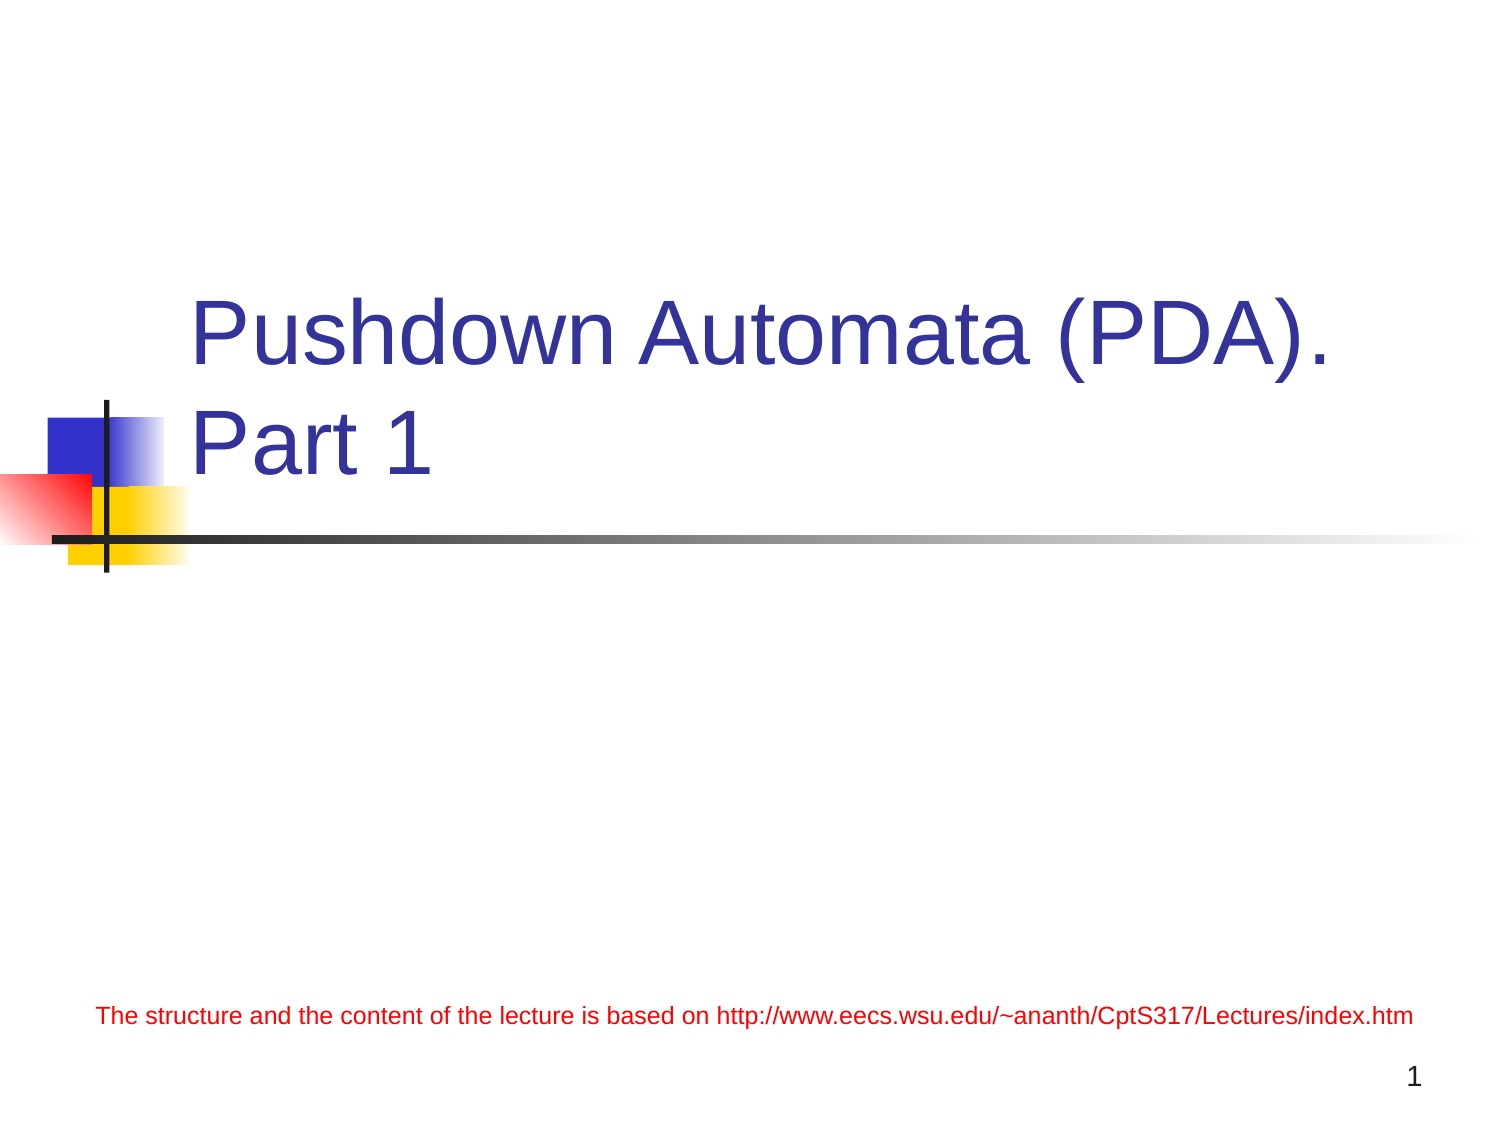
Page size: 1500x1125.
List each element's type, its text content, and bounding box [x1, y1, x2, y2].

title Pushdown Automata (PDA). Part 1 [174, 312, 1451, 501]
slide_number 1 [1124, 1075, 1438, 1101]
text_box The structure and the content of the lecture is based on http://www.eecs.wsu.edu/~ananth/CptS317/Lectures/index.htm [62, 537, 1450, 1075]
